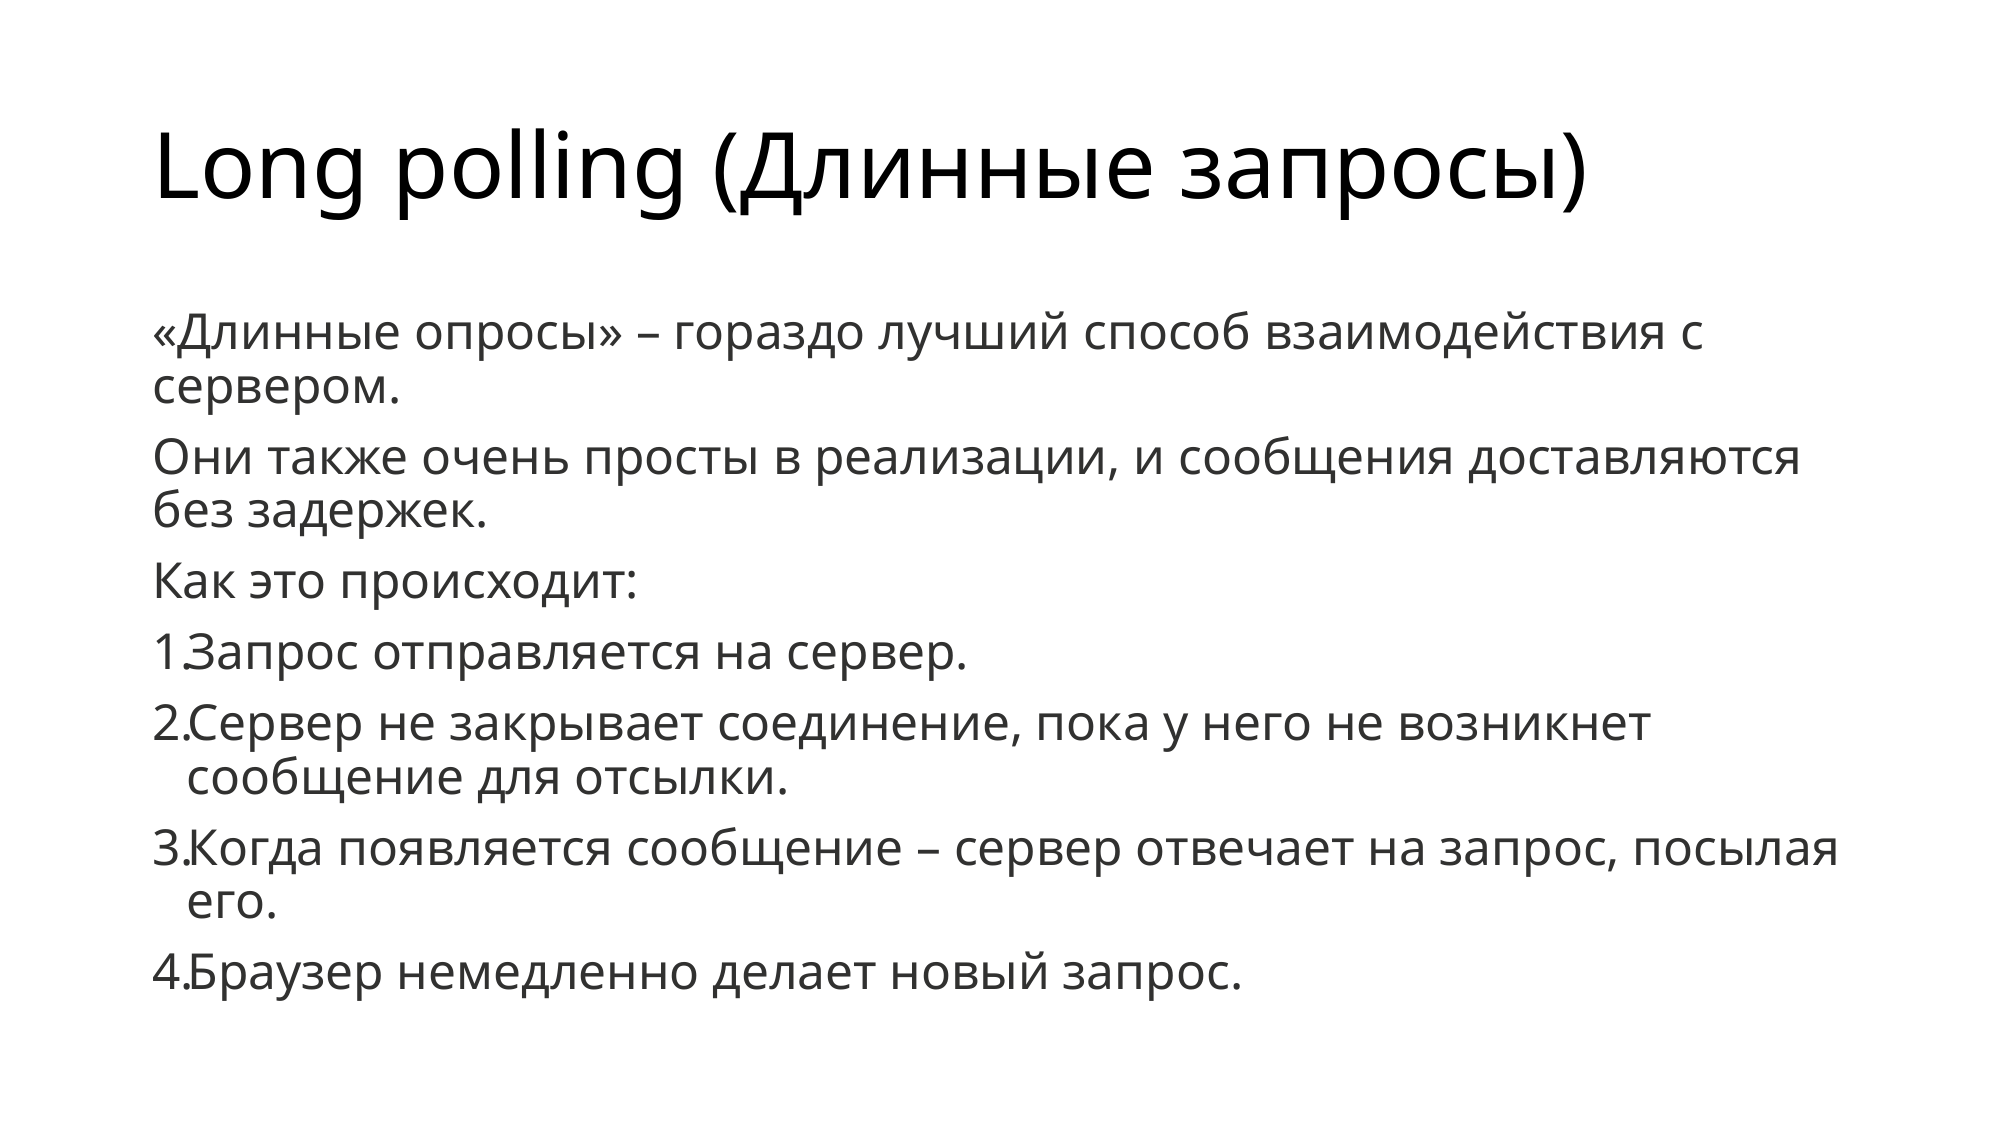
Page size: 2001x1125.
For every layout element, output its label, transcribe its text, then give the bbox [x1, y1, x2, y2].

list «Длинные опросы» – гораздо лучший способ взаимодействия с сервером. Они также очень просты в реализации, и сообщения доставляются без задержек. Как это происходит: Запрос отправляется на сервер. Сервер не закрывает соединение, пока у него не возникнет сообщение для отсылки. Когда появляется сообщение – сервер отвечает на запрос, посылая его. Браузер немедленно делает новый запрос. [137, 299, 1863, 1014]
title Long polling (Длинные запросы) [137, 59, 1863, 278]
